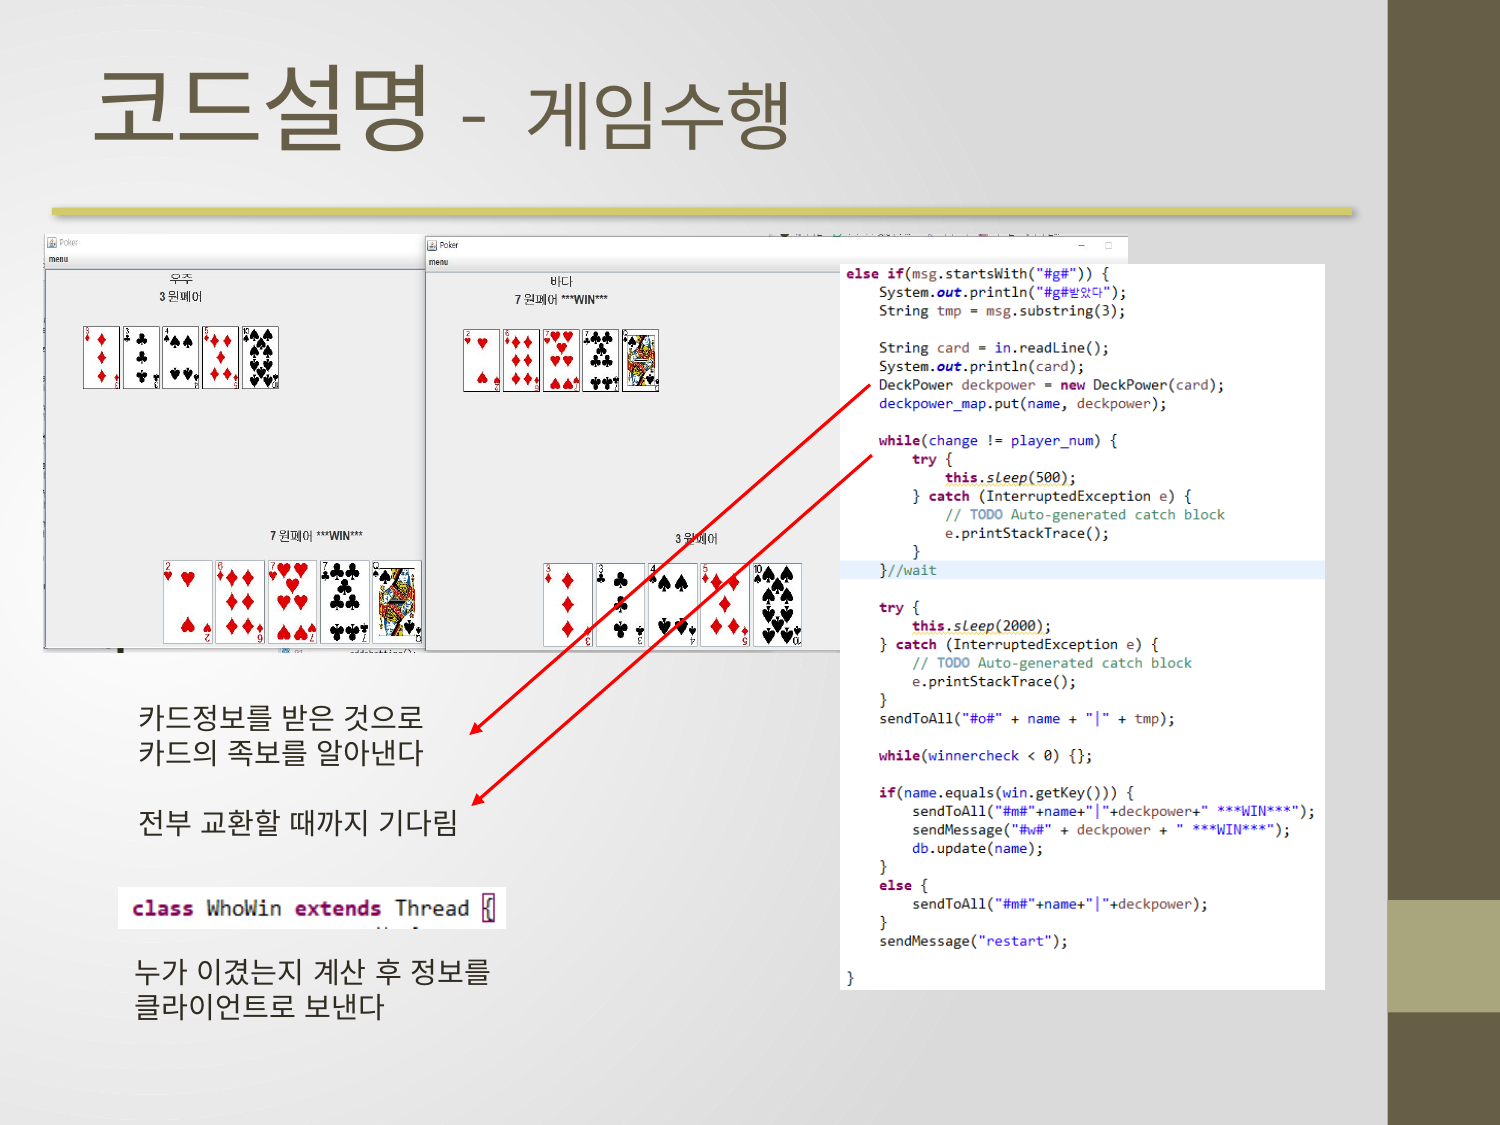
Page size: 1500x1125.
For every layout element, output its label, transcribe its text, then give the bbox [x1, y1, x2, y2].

text_box 전부 교환할 때까지 기다림 [123, 798, 502, 848]
title 코드설명- 게임수행 [75, 45, 1325, 205]
picture [117, 886, 507, 929]
picture [43, 234, 1326, 991]
title 코드설명- 게임수행 [1134, 227, 1325, 233]
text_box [470, 454, 873, 807]
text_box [468, 384, 871, 458]
text_box 카드정보를 받은 것으로 카드의 족보를 알아낸다 [123, 692, 468, 778]
text_box 누가 이겼는지 계산 후 정보를 클라이언트로 보낸다 [119, 947, 537, 1032]
text_box [51, 207, 1353, 216]
